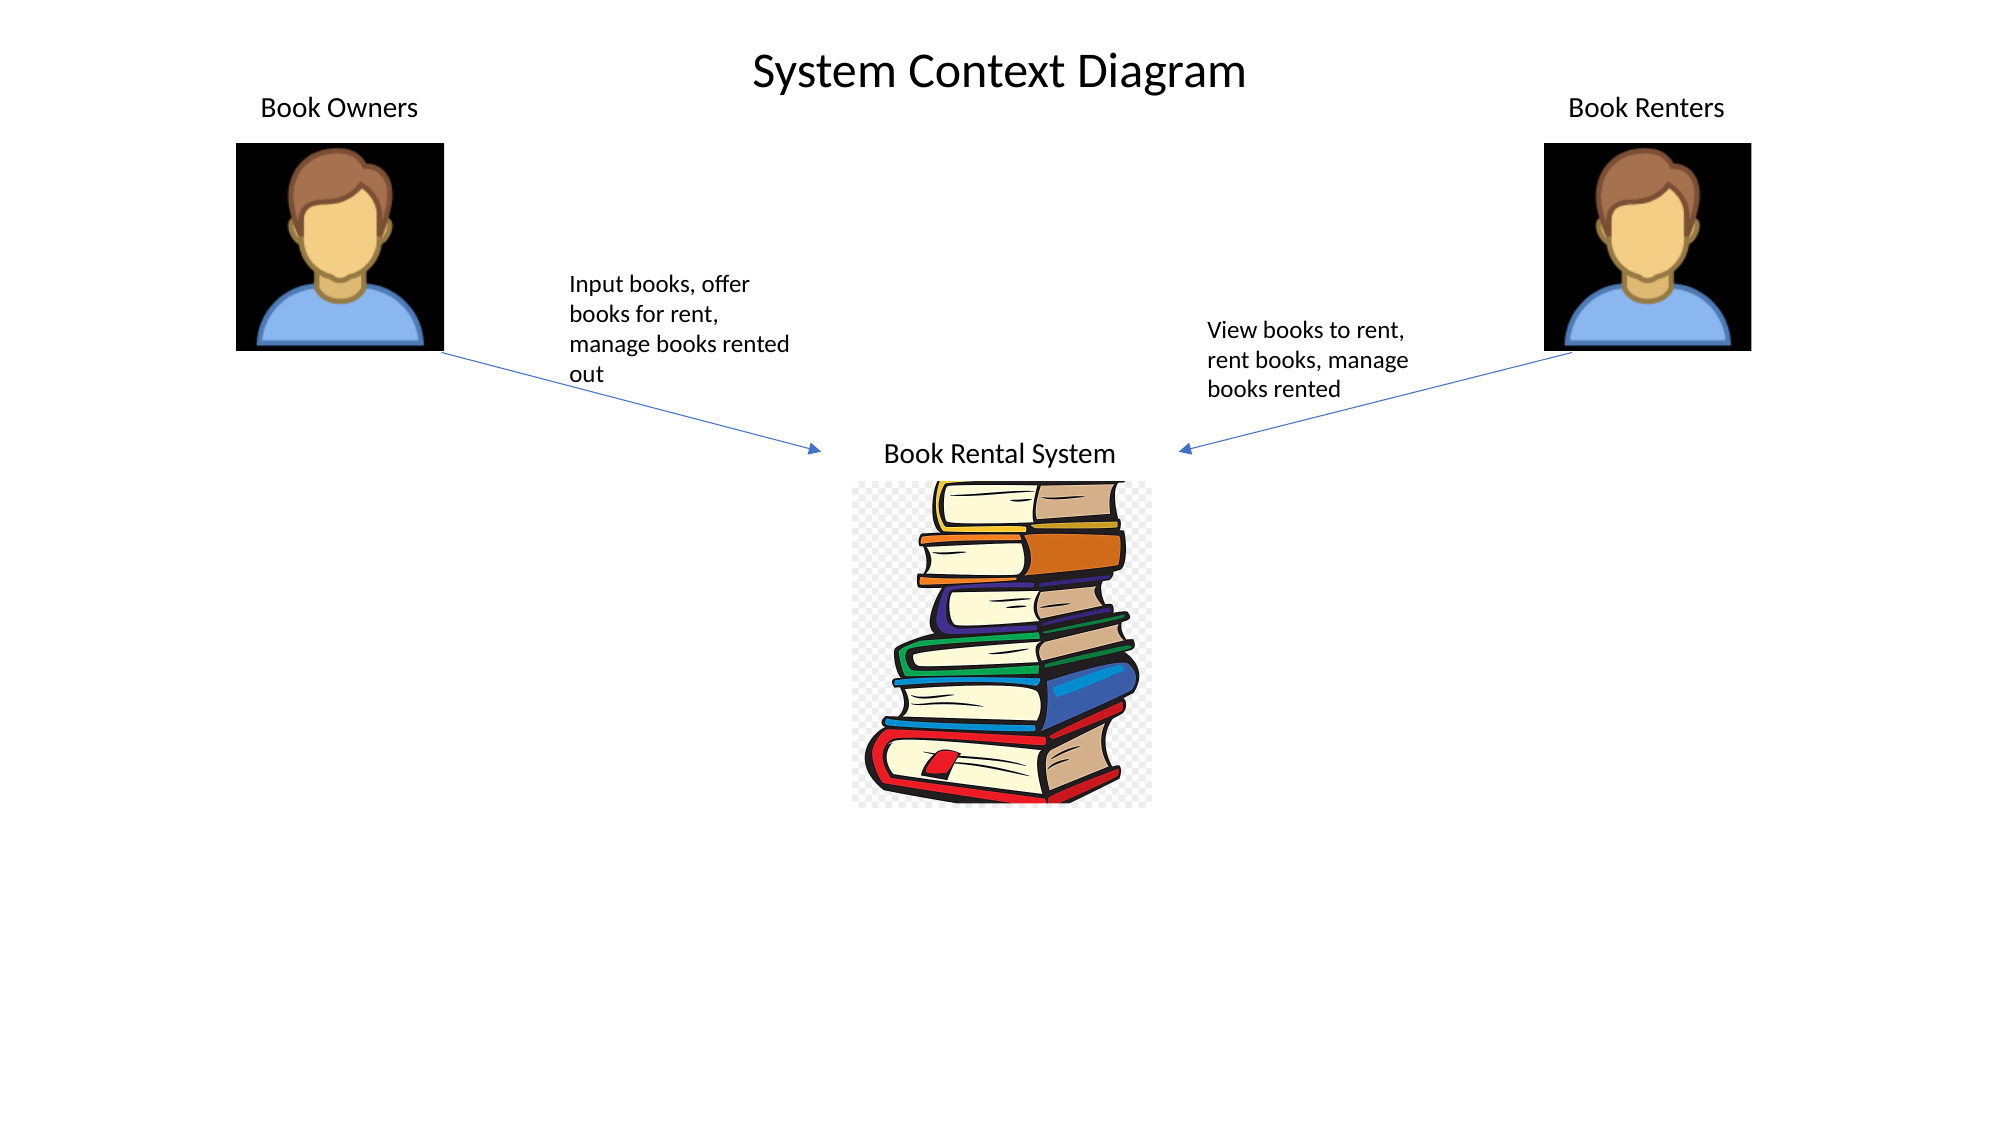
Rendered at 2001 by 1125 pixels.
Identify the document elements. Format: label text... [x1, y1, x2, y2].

picture [1541, 141, 1753, 353]
text_box Book Rental System [821, 426, 1179, 477]
text_box System Context Diagram [737, 30, 1263, 106]
text_box Input books, offer books for rent, manage books rented out [554, 260, 808, 352]
picture [234, 141, 445, 353]
text_box View books to rent, rent books, manage books rented [1192, 305, 1446, 352]
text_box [1178, 352, 1572, 453]
text_box Book Owners [217, 81, 462, 131]
text_box Book Renters [1527, 81, 1766, 131]
picture [848, 477, 1152, 808]
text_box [441, 352, 822, 453]
